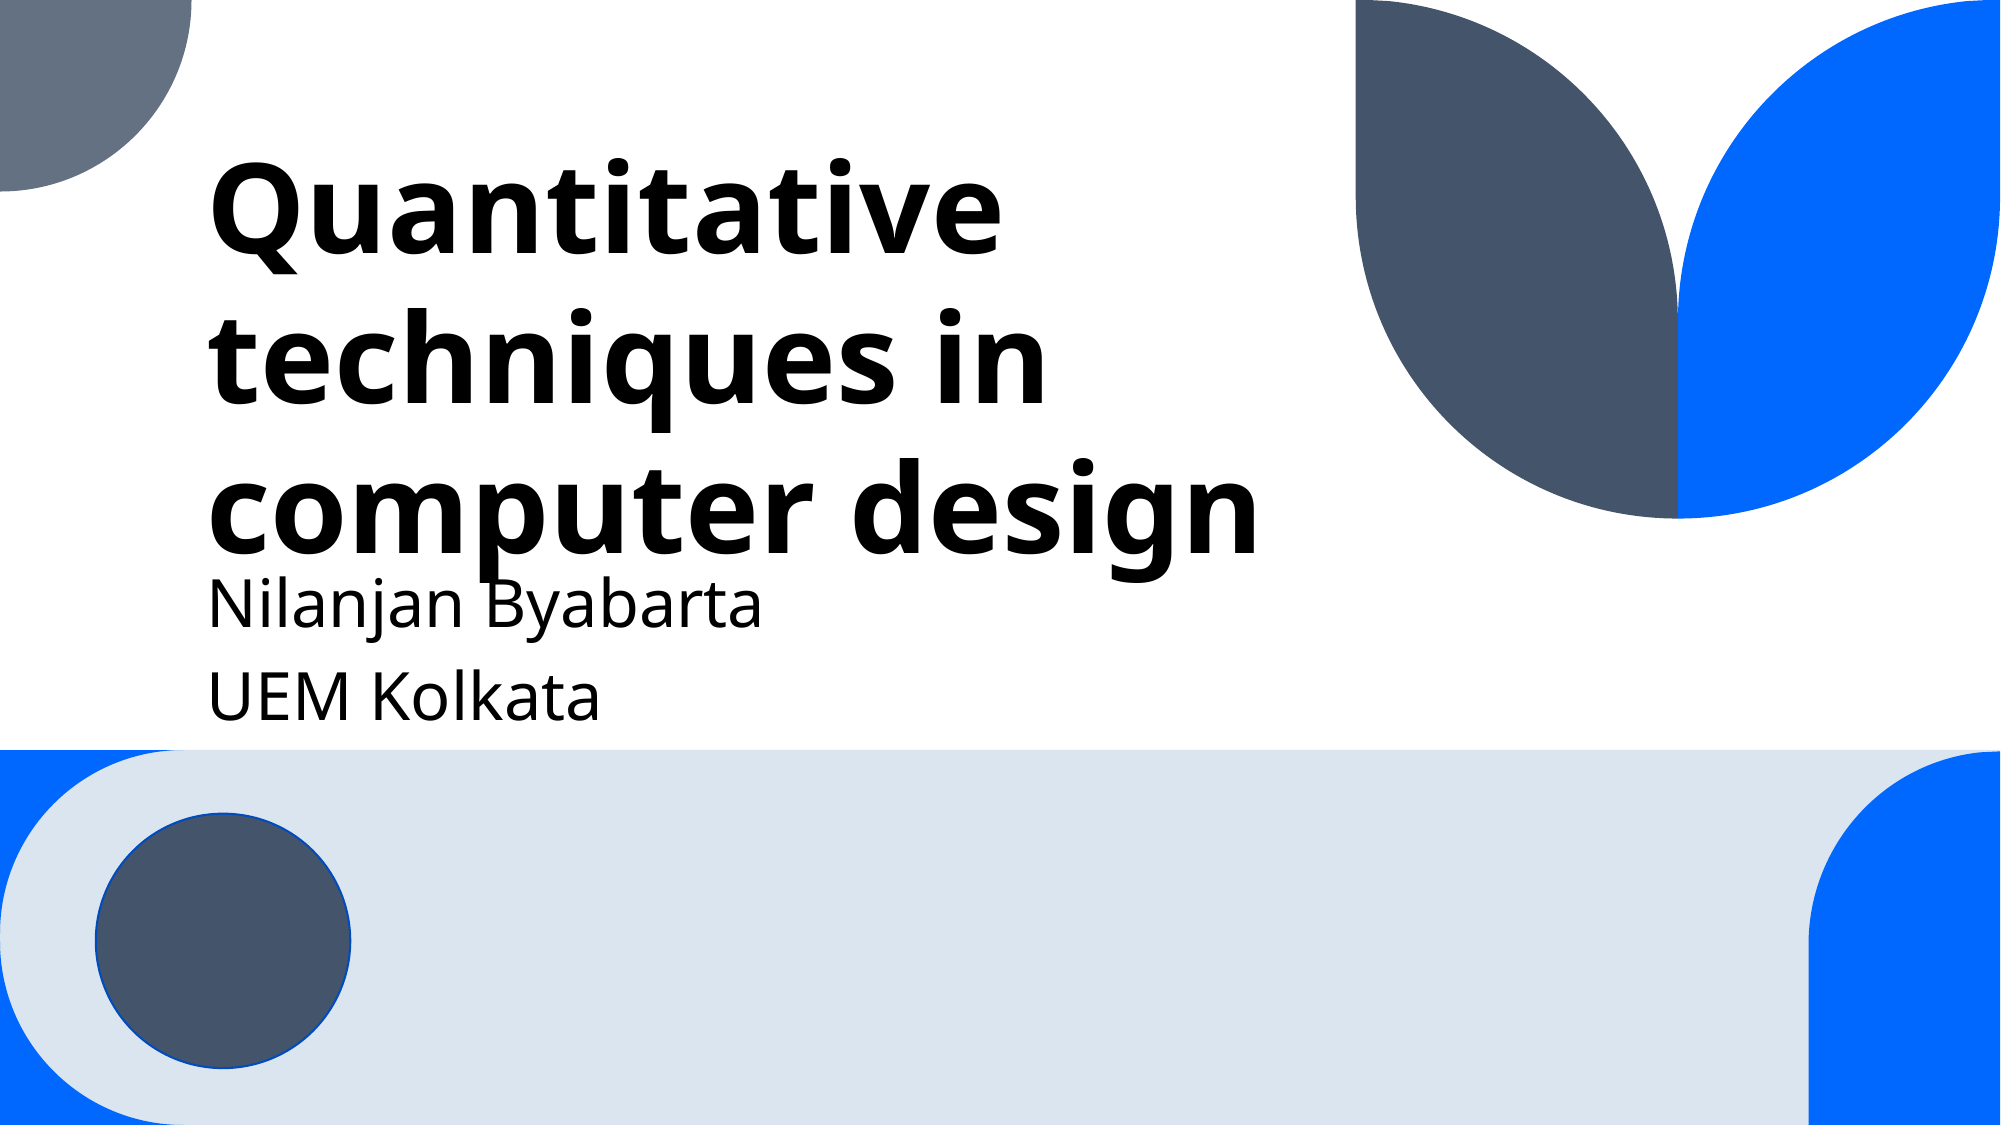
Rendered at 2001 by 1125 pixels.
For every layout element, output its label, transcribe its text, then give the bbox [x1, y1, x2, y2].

subtitle Nilanjan Byabarta UEM Kolkata [191, 562, 1750, 695]
text_box Quantitative techniques in computer design [191, 121, 1446, 587]
